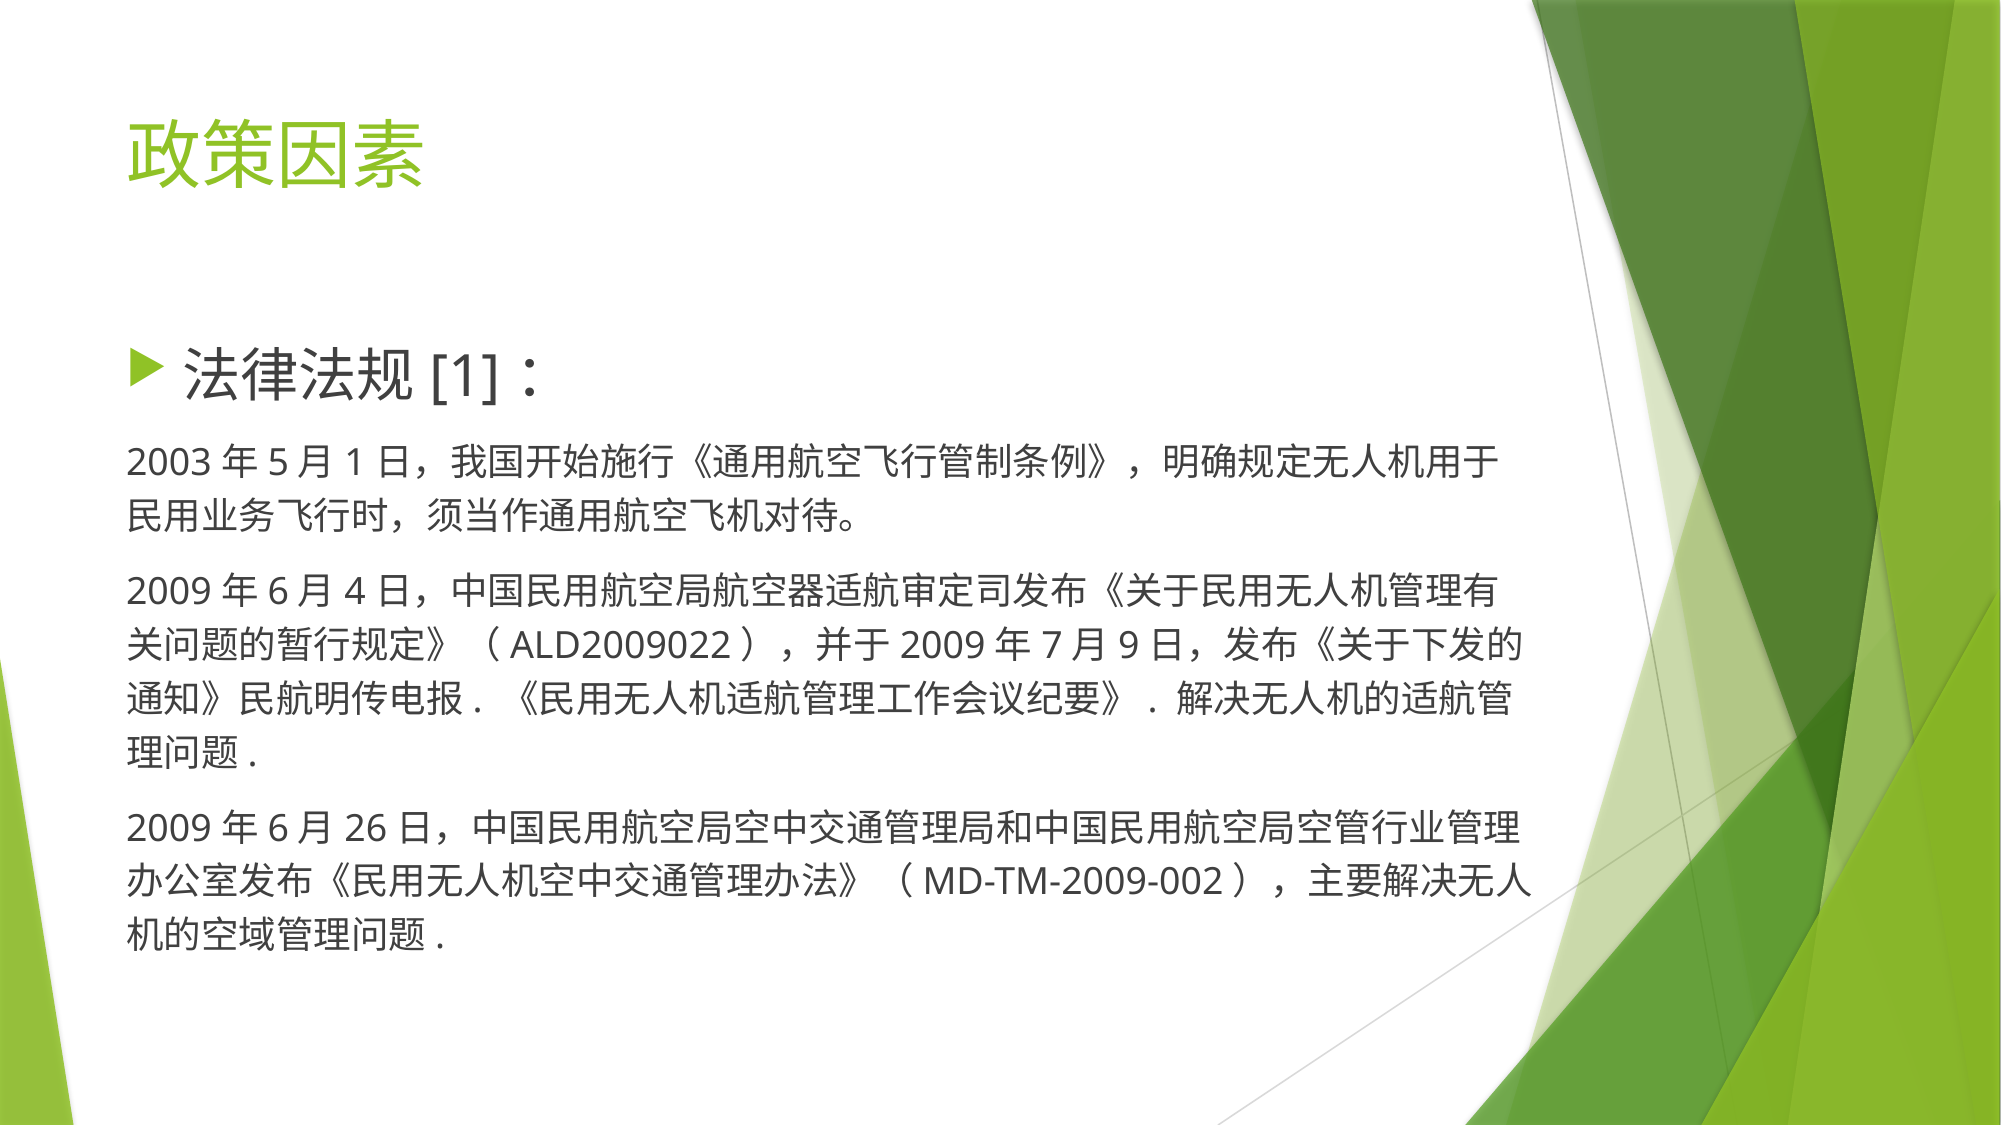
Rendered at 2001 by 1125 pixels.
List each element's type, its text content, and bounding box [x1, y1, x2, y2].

list 法律法规[1]： 2003年5月1日，我国开始施行《通用航空飞行管制条例》，明确规定无人机用于民用业务飞行时，须当作通用航空飞机对待。 2009年6月4日，中国民用航空局航空器适航审定司发布《关于民用无人机管理有关问题的暂行规定》（ALD2009022），并于2009年7月9日，发布《关于下发的通知》民航明传电报. 《民用无人机适航管理工作会议纪要》. 解决无人机的适航管理问题. 2009年6月26日，中国民用航空局空中交通管理局和中国民用航空局空管行业管理办公室发布《民用无人机空中交通管理办法》（MD-TM-2009-002），主要解决无人机的空域管理问题. [111, 316, 1552, 938]
title 政策因素 [111, 99, 1522, 316]
